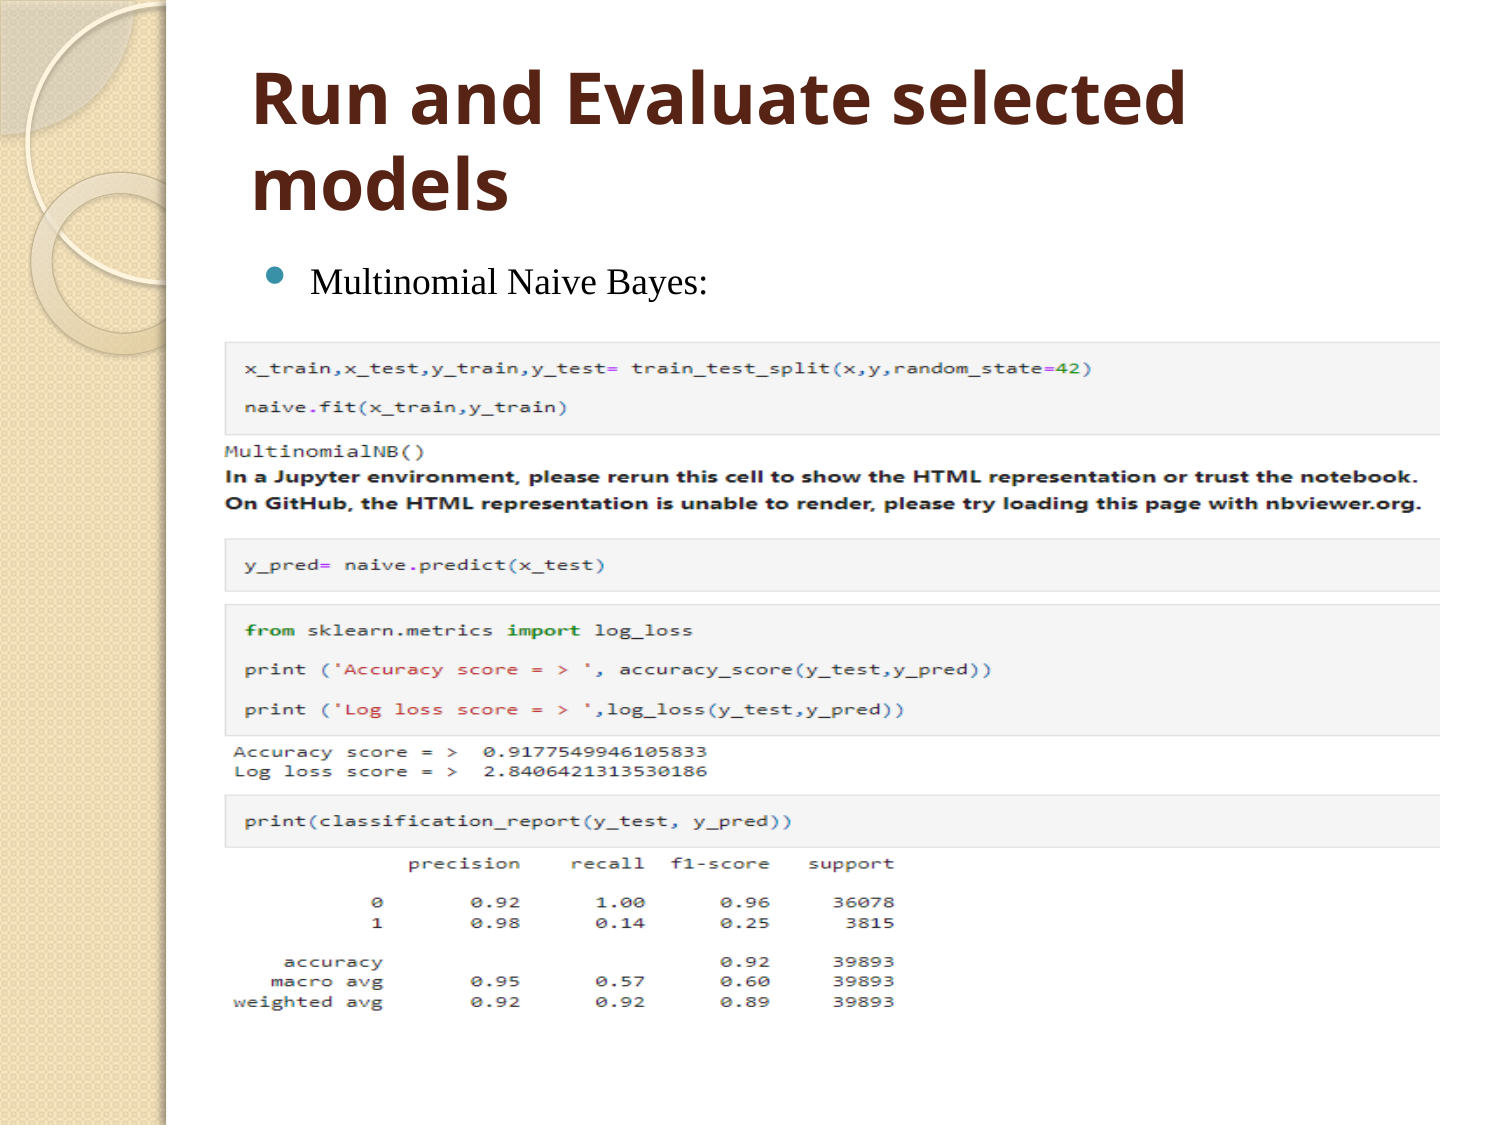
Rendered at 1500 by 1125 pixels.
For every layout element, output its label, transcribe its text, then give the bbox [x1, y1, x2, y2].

list Multinomial Naive Bayes: [235, 249, 836, 334]
title Run and Evaluate selected models [235, 45, 1466, 233]
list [218, 337, 1440, 1042]
